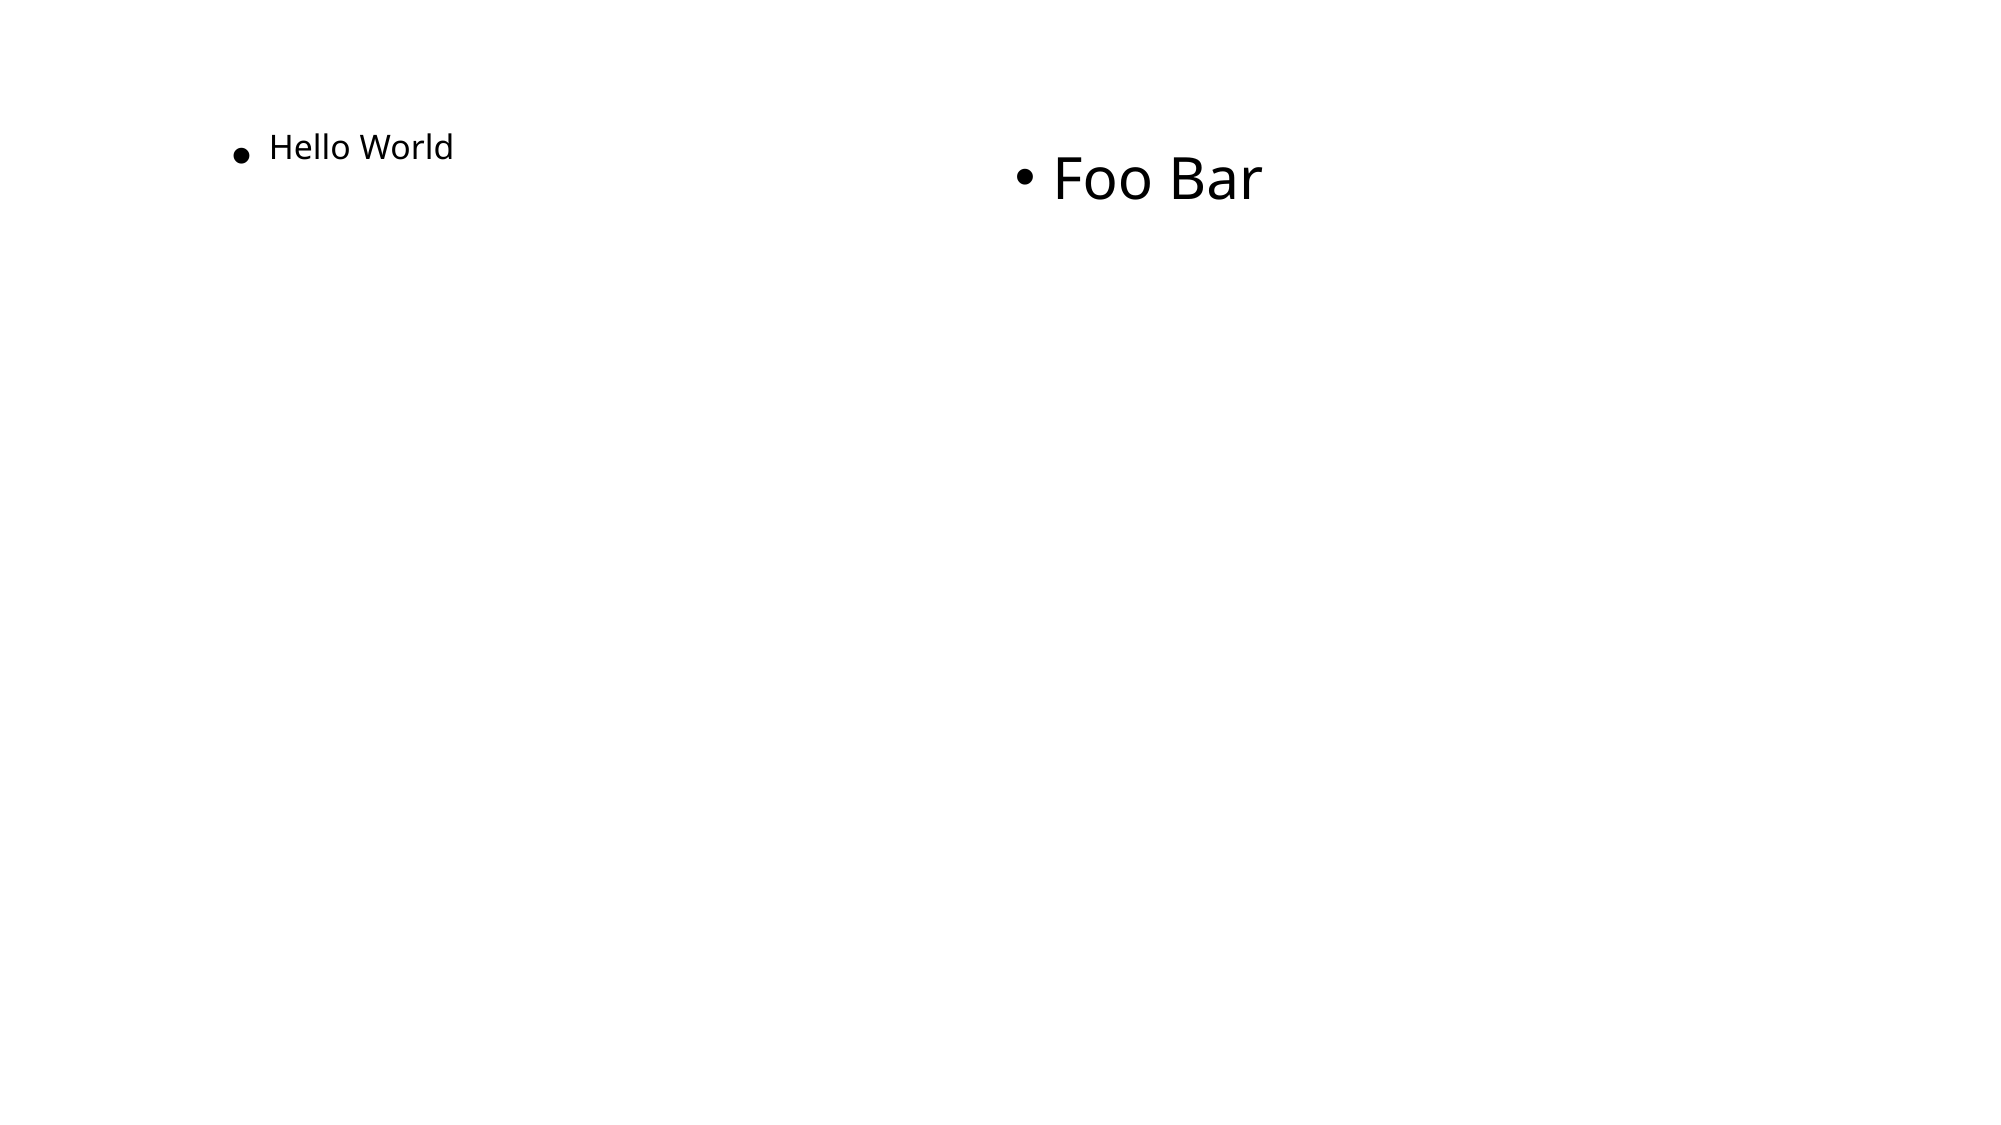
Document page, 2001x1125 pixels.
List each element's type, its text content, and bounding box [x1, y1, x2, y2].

list Foo Bar [999, 141, 1402, 267]
list Hello World [216, 119, 521, 236]
